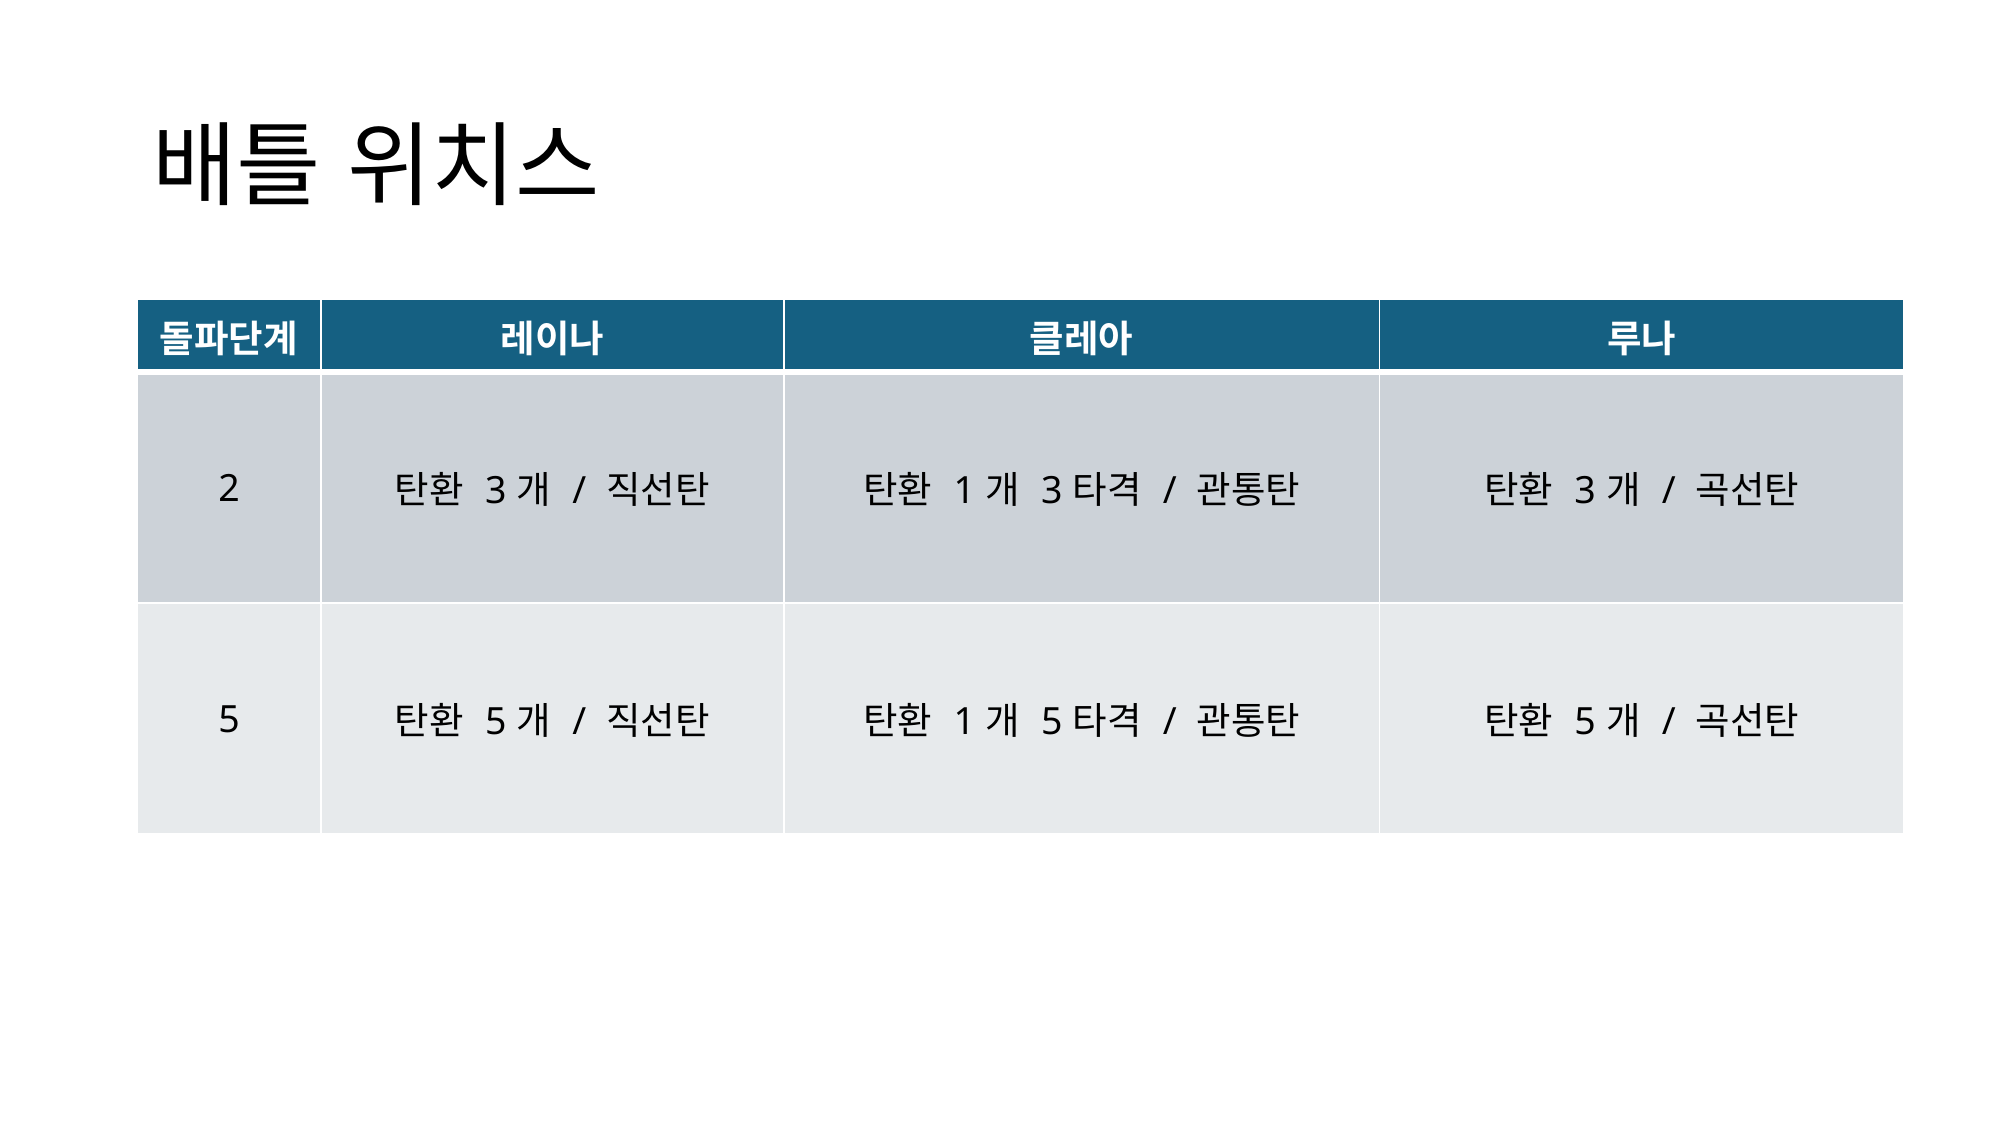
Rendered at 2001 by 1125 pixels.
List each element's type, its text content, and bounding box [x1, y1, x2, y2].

table_cell 5 [138, 604, 320, 833]
table_header 클레아 [785, 300, 1379, 369]
table_cell 탄환 3개 / 곡선탄 [1380, 375, 1903, 602]
table_cell 탄환 3개 / 직선탄 [322, 375, 783, 602]
table_header 레이나 [322, 300, 783, 369]
title 배틀 위치스 [137, 59, 1863, 278]
table_header 돌파단계 [138, 300, 320, 369]
table_cell 탄환 5개 / 곡선탄 [1380, 604, 1903, 833]
table_cell 탄환 1개 5타격 / 관통탄 [785, 604, 1379, 833]
table_header 루나 [1380, 300, 1903, 369]
table_cell 2 [138, 375, 320, 602]
table_cell 탄환 1개 3타격 / 관통탄 [785, 375, 1379, 602]
table_cell 탄환 5개 / 직선탄 [322, 604, 783, 833]
